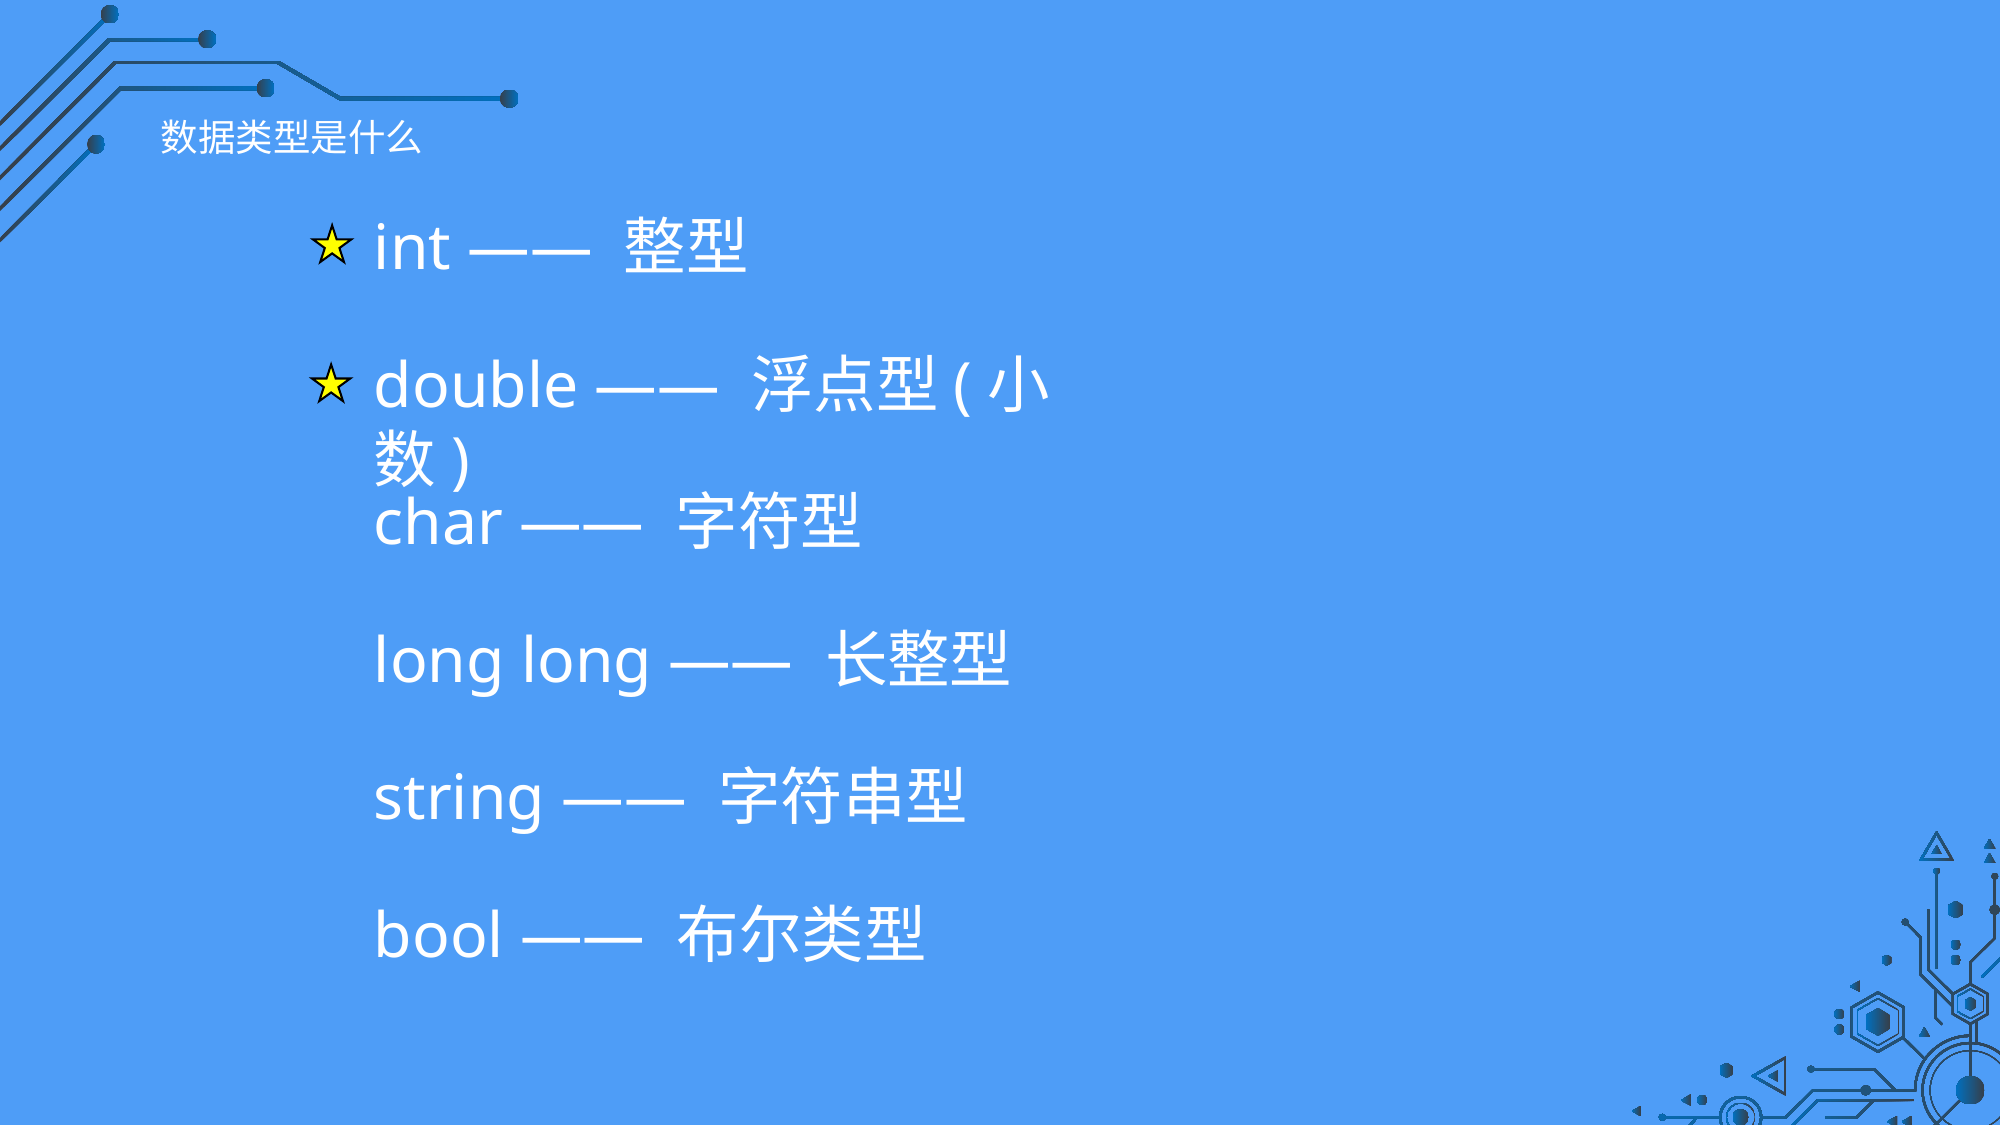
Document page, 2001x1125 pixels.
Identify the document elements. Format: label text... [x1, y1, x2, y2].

text_box int —— 整型 [359, 199, 776, 290]
text_box long long —— 长整型 [359, 612, 1143, 702]
text_box 数据类型是什么 [146, 106, 458, 167]
text_box char —— 字符型 [359, 474, 1143, 565]
text_box [309, 222, 355, 265]
text_box double —— 浮点型(小数) [359, 337, 1143, 474]
text_box string —— 字符串型 [359, 749, 1143, 840]
text_box [308, 361, 354, 404]
text_box bool —— 布尔类型 [359, 887, 1143, 977]
